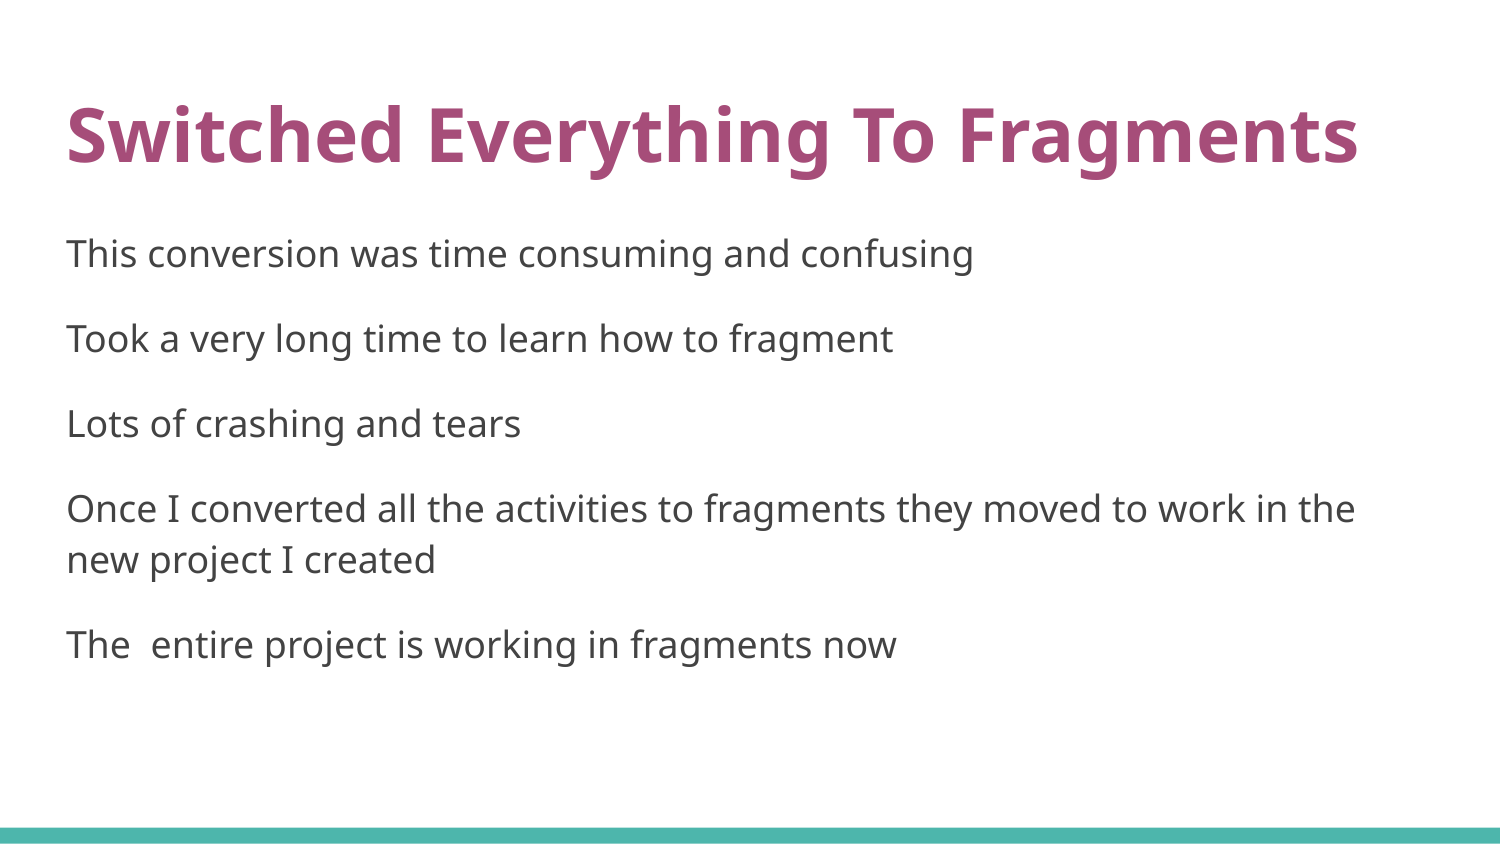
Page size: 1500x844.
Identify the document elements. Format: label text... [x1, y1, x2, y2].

list This conversion was time consuming and confusing Took a very long time to learn how to fragment Lots of crashing and tears Once I converted all the activities to fragments they moved to work in the new project I created The entire project is working in fragments now [51, 207, 1449, 750]
title Switched Everything To Fragments [51, 72, 1449, 189]
